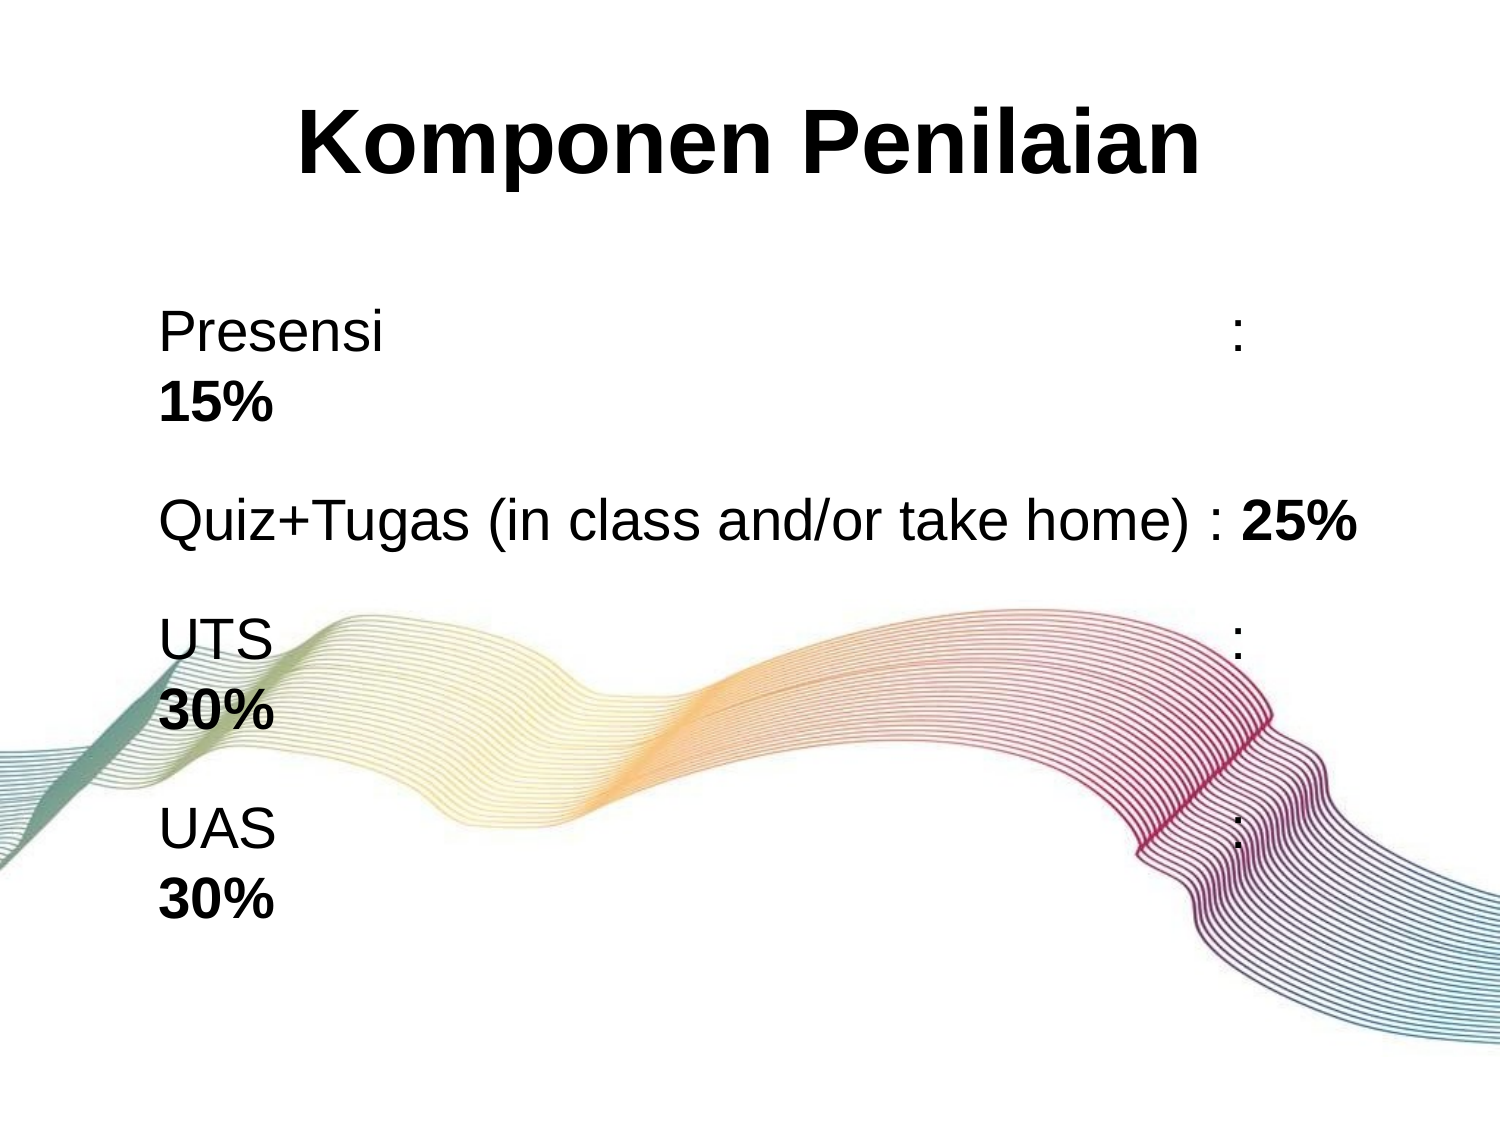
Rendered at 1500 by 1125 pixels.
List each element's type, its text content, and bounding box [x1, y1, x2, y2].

title Komponen Penilaian [294, 79, 1206, 270]
picture [0, 599, 1500, 1057]
list Presensi : 15% Quiz+Tugas (in class and/or take home) : 25% UTS : 30% UAS : 30% [136, 290, 1364, 931]
